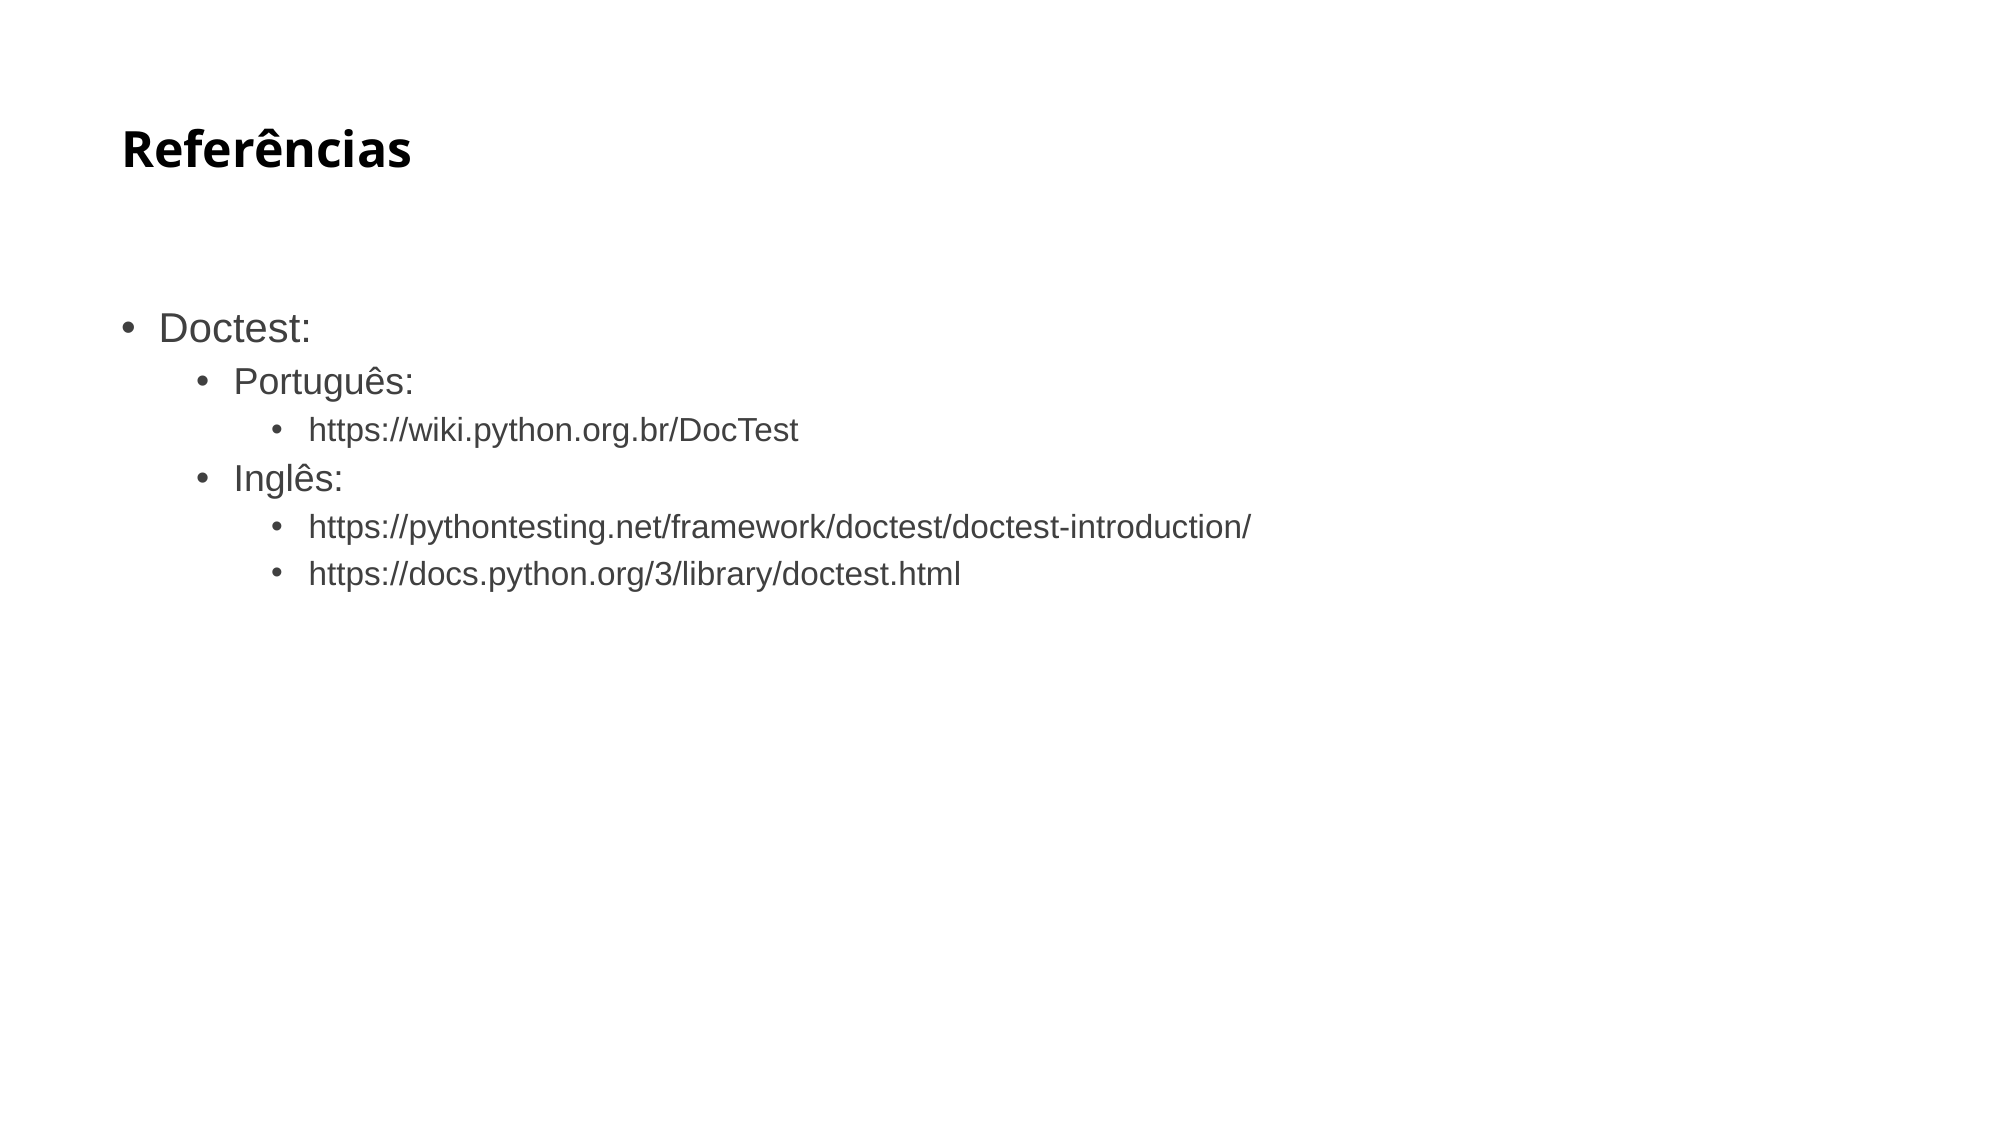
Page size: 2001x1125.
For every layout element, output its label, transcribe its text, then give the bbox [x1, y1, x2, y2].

list Doctest: Português: https://wiki.python.org.br/DocTest Inglês: https://pythontesting.net/framework/doctest/doctest-introduction/ https://docs.python.org/3/library/doctest.html [106, 299, 1832, 1014]
title Referências [106, 42, 1832, 260]
